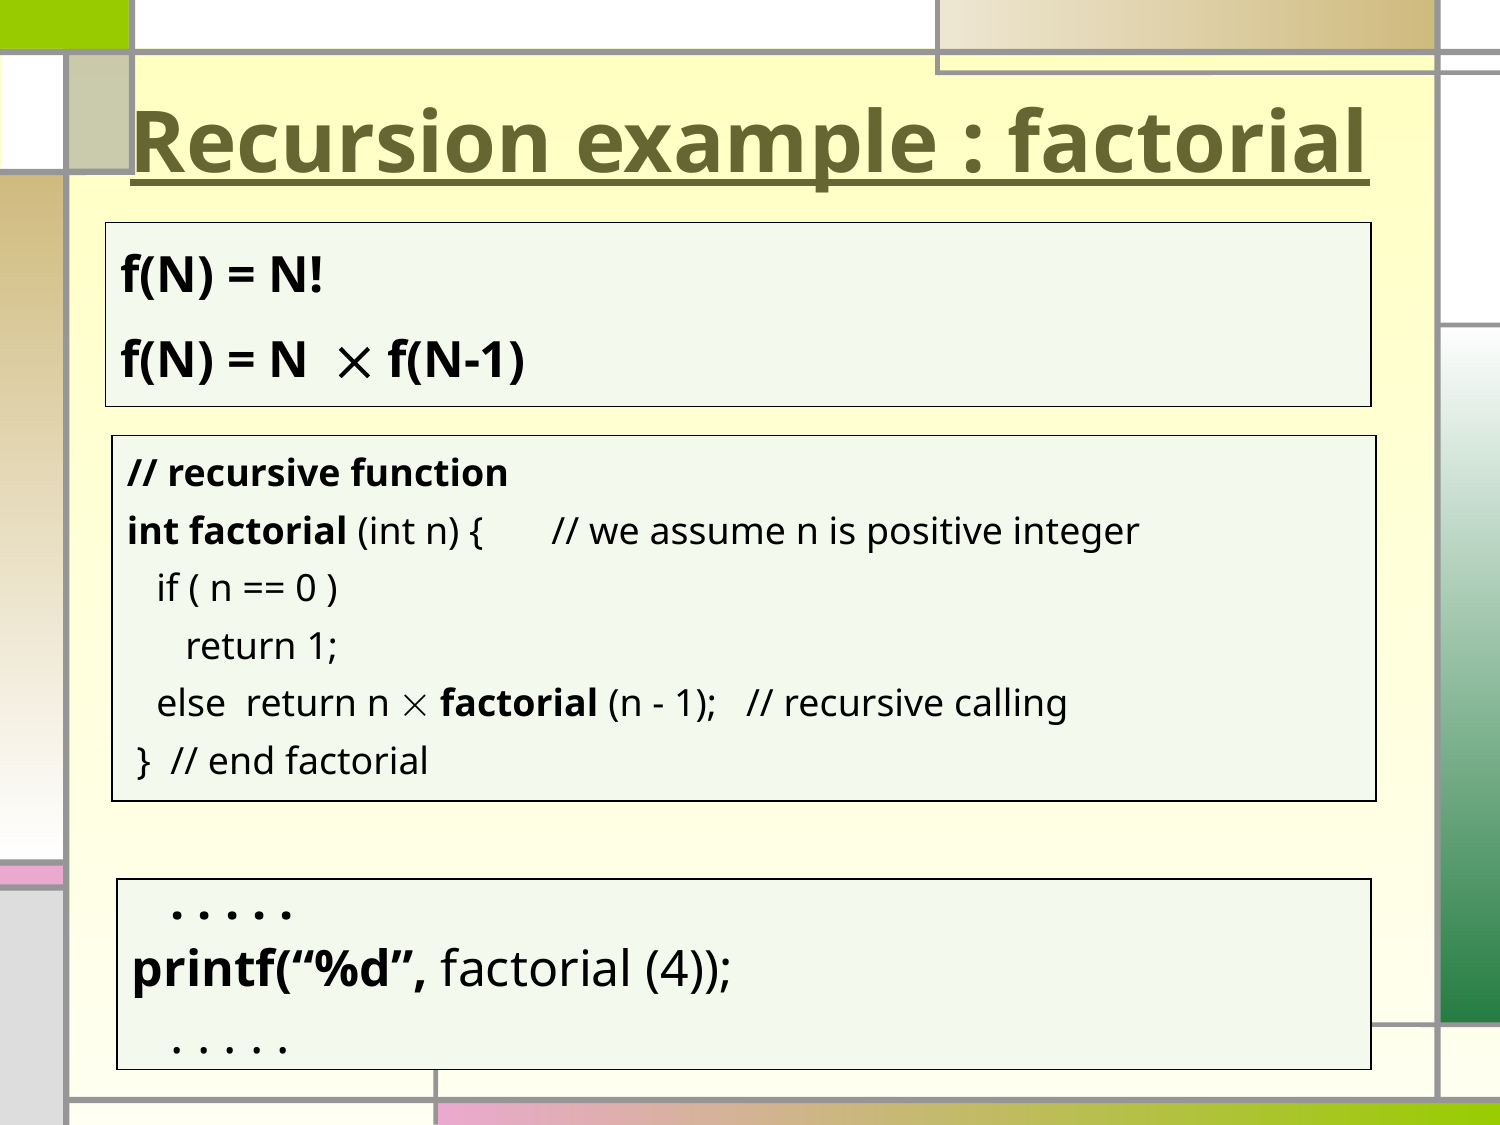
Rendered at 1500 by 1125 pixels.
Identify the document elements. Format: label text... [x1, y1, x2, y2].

text_box . . . . . printf(“%d”, factorial (4)); . . . . . [117, 878, 1372, 1070]
text_box // recursive function int factorial (int n) { // we assume n is positive integer if ( n == 0 ) return 1; else return n  factorial (n - 1); // recursive calling } // end factorial [112, 435, 1376, 802]
text_box f(N) = N! f(N) = N f(N-1) [105, 222, 1372, 407]
title Recursion example : factorial [75, 45, 1425, 233]
